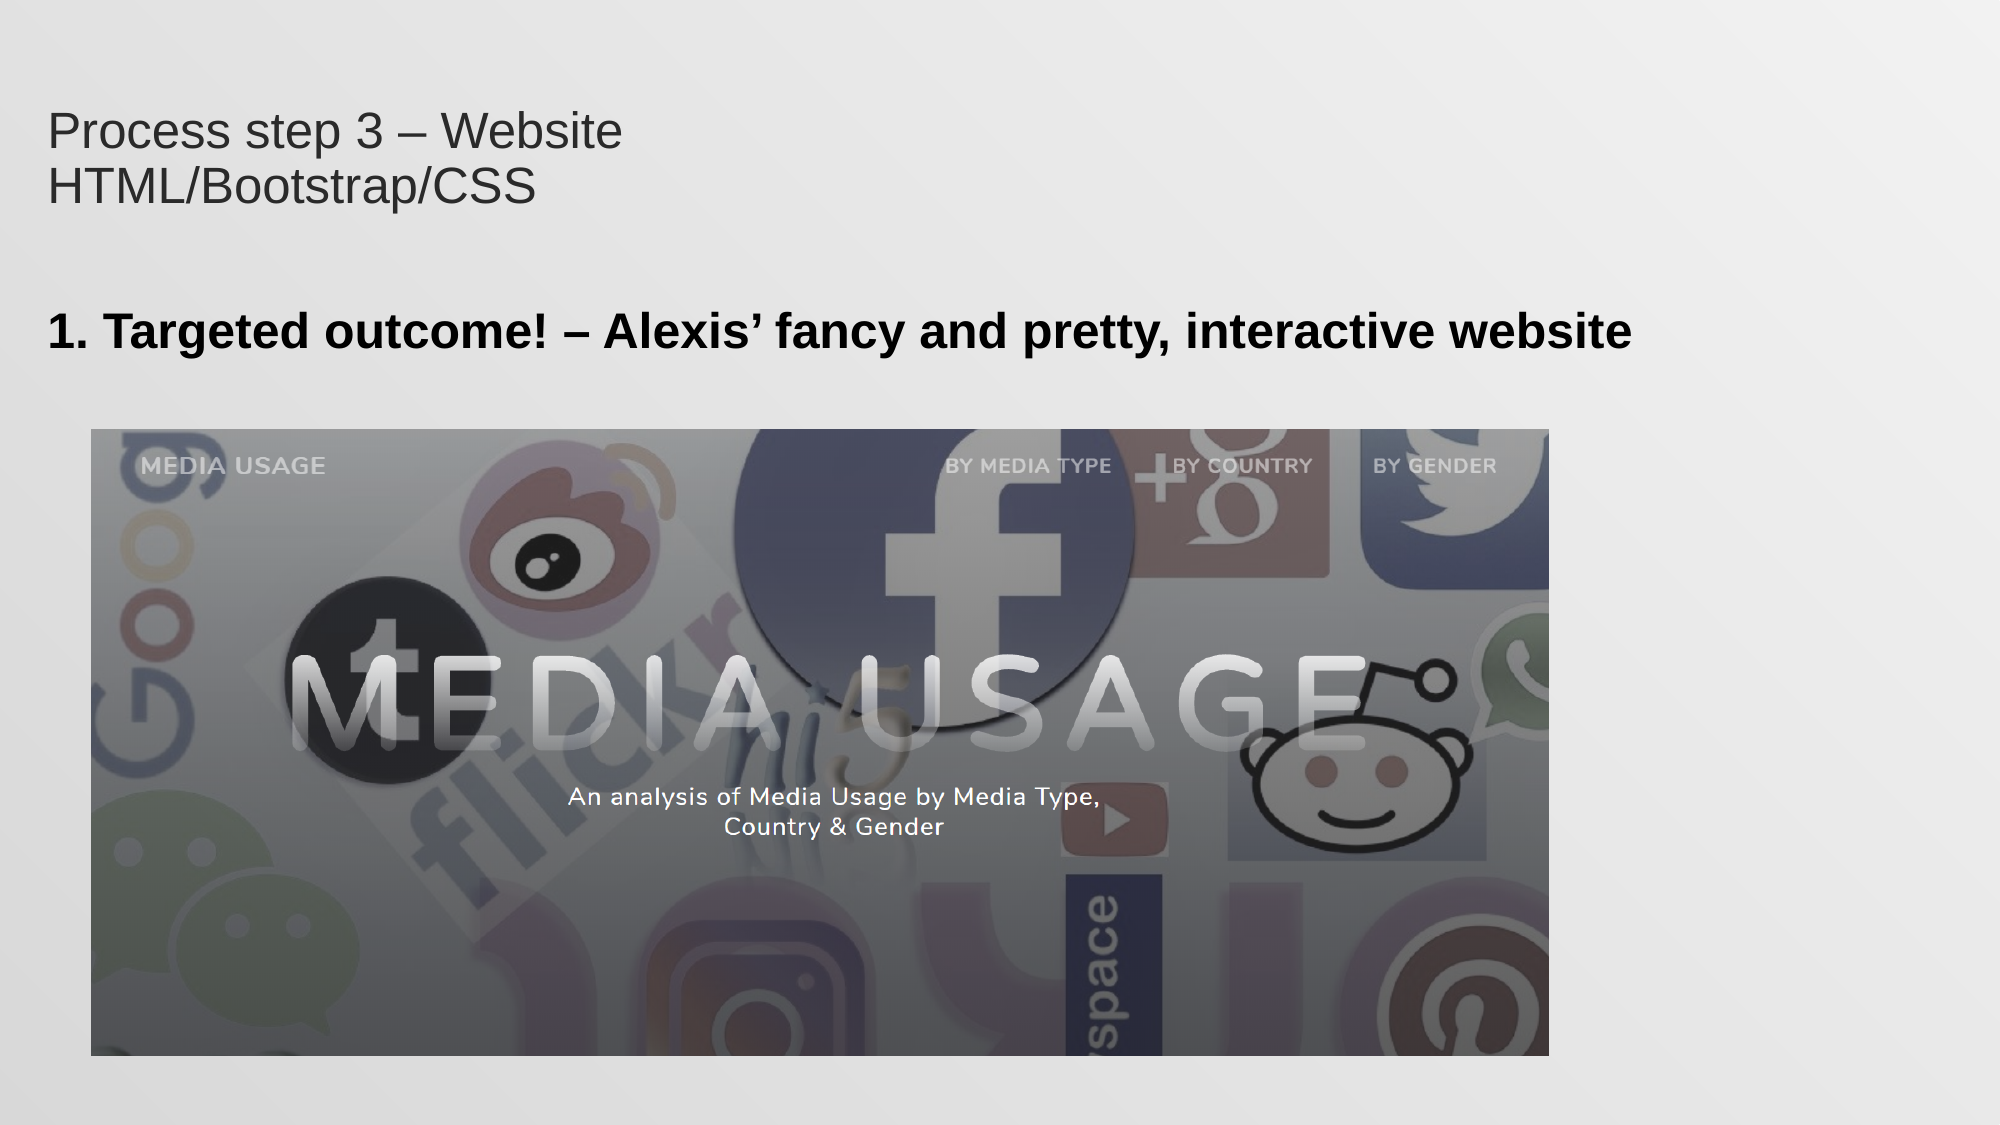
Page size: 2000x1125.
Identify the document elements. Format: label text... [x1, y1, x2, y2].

title Process step 3 – Website HTML/Bootstrap/CSS [32, 97, 1807, 196]
picture [91, 428, 1549, 1057]
list 1. Targeted outcome! – Alexis’ fancy and pretty, interactive website [32, 196, 1987, 1075]
